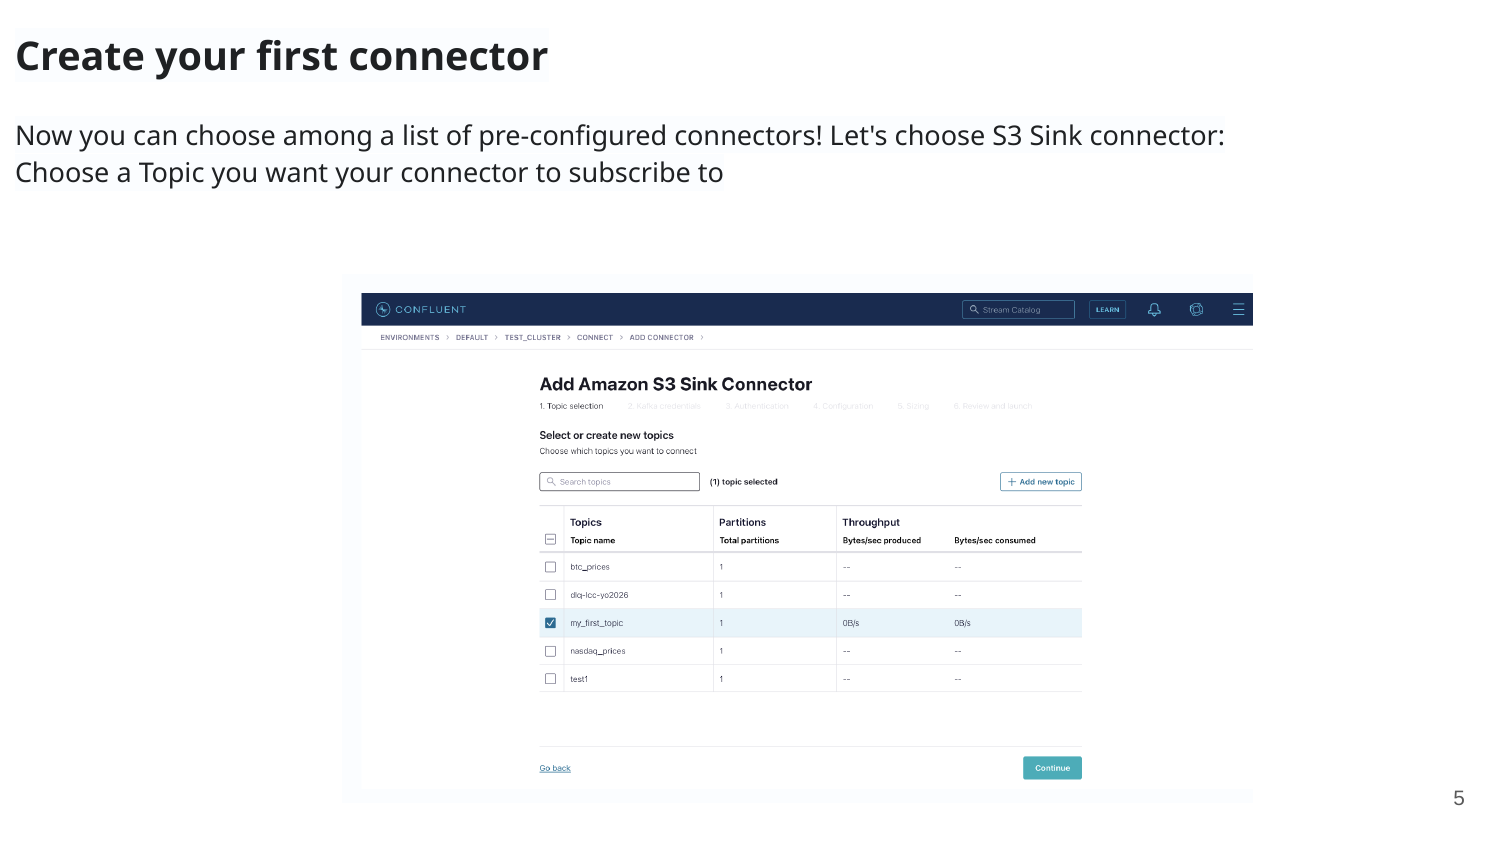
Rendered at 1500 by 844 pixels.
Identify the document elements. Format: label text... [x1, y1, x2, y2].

list Create your first connector Now you can choose among a list of pre-configured connectors! Let's choose S3 Sink connector: Choose a Topic you want your connector to subscribe to [0, 0, 1448, 585]
slide_number ‹#› [1389, 764, 1480, 830]
picture [342, 274, 1253, 804]
